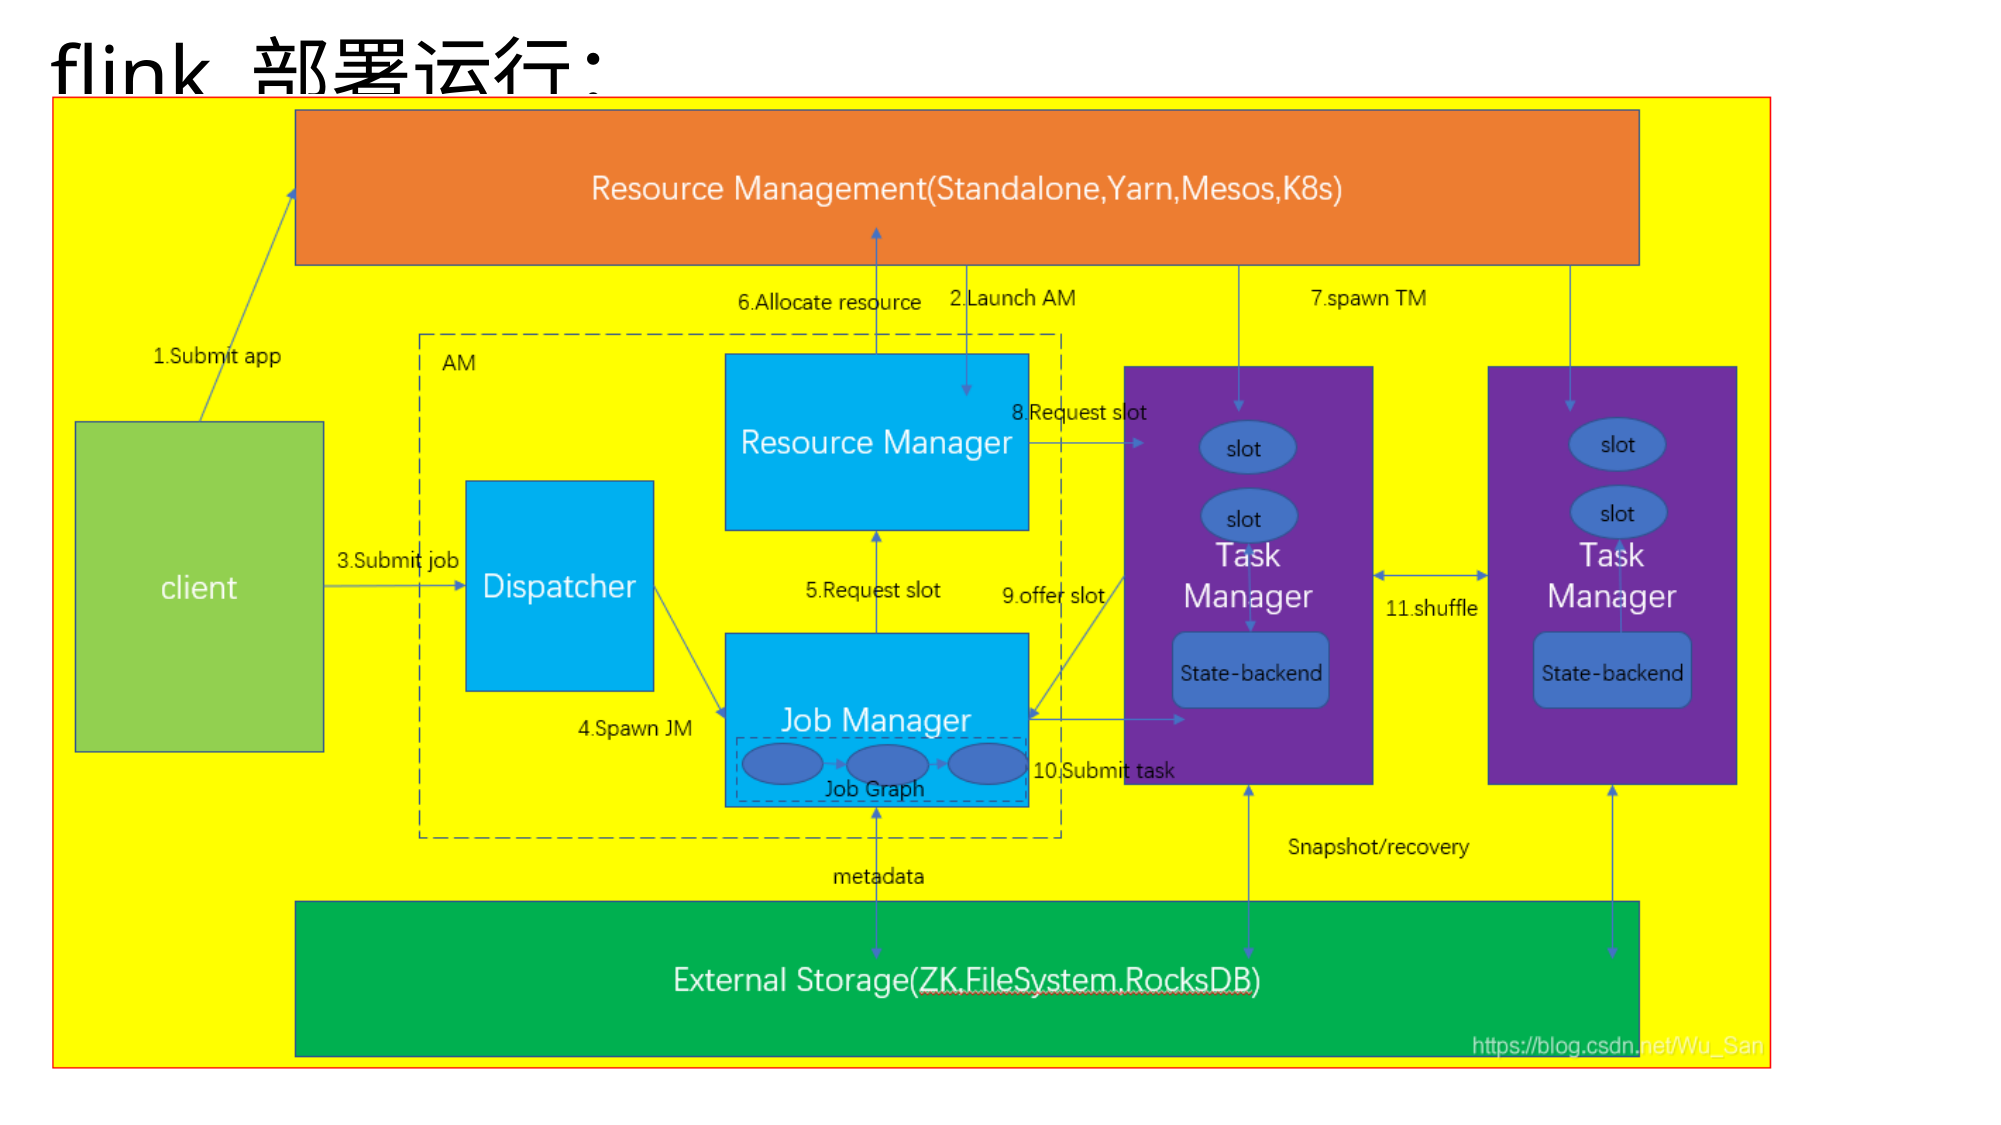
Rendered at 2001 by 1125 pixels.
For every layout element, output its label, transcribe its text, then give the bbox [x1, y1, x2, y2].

picture [51, 94, 1778, 1074]
title flink 部署运行： [35, 26, 1661, 130]
